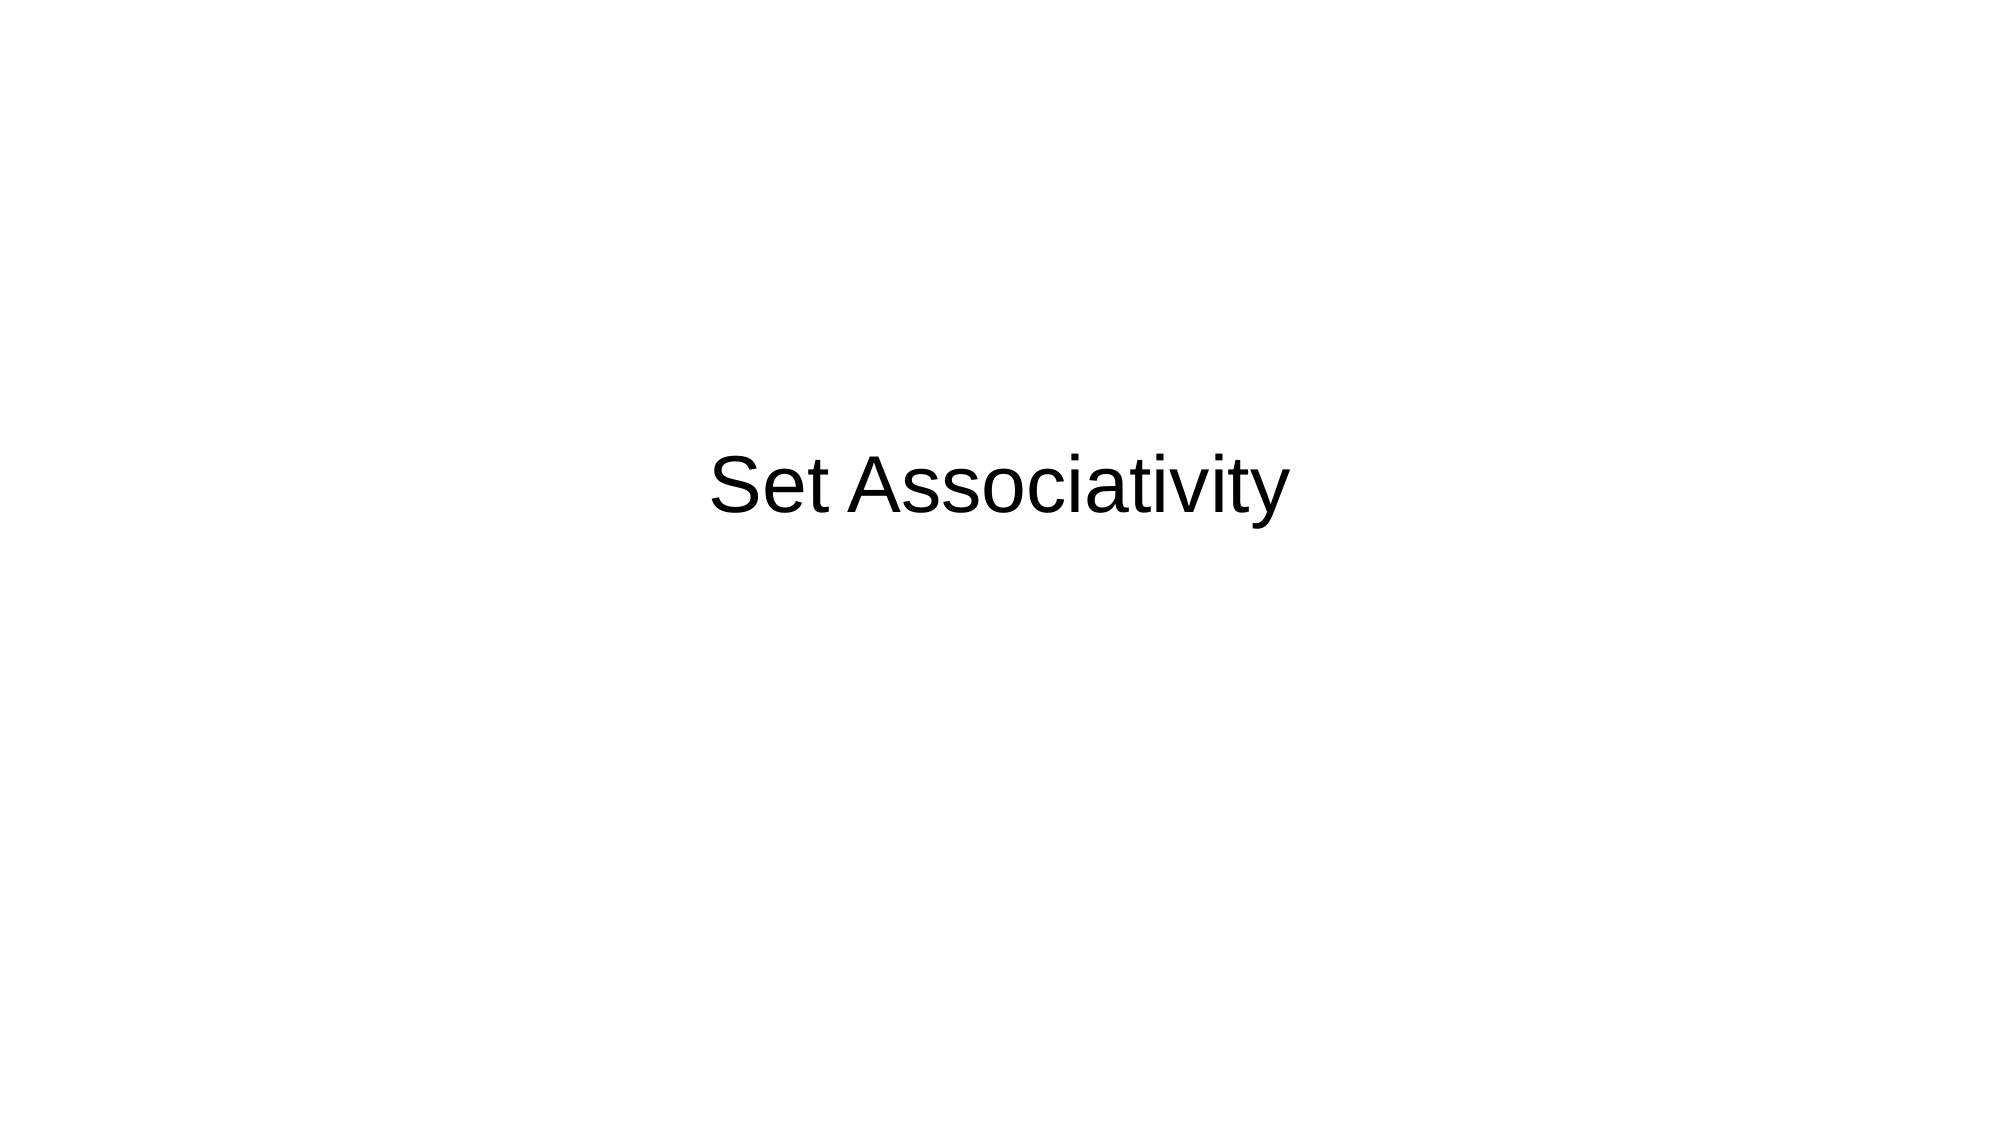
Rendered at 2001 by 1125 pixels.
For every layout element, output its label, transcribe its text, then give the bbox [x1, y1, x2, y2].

text_box Set Associativity [99, 44, 1900, 916]
